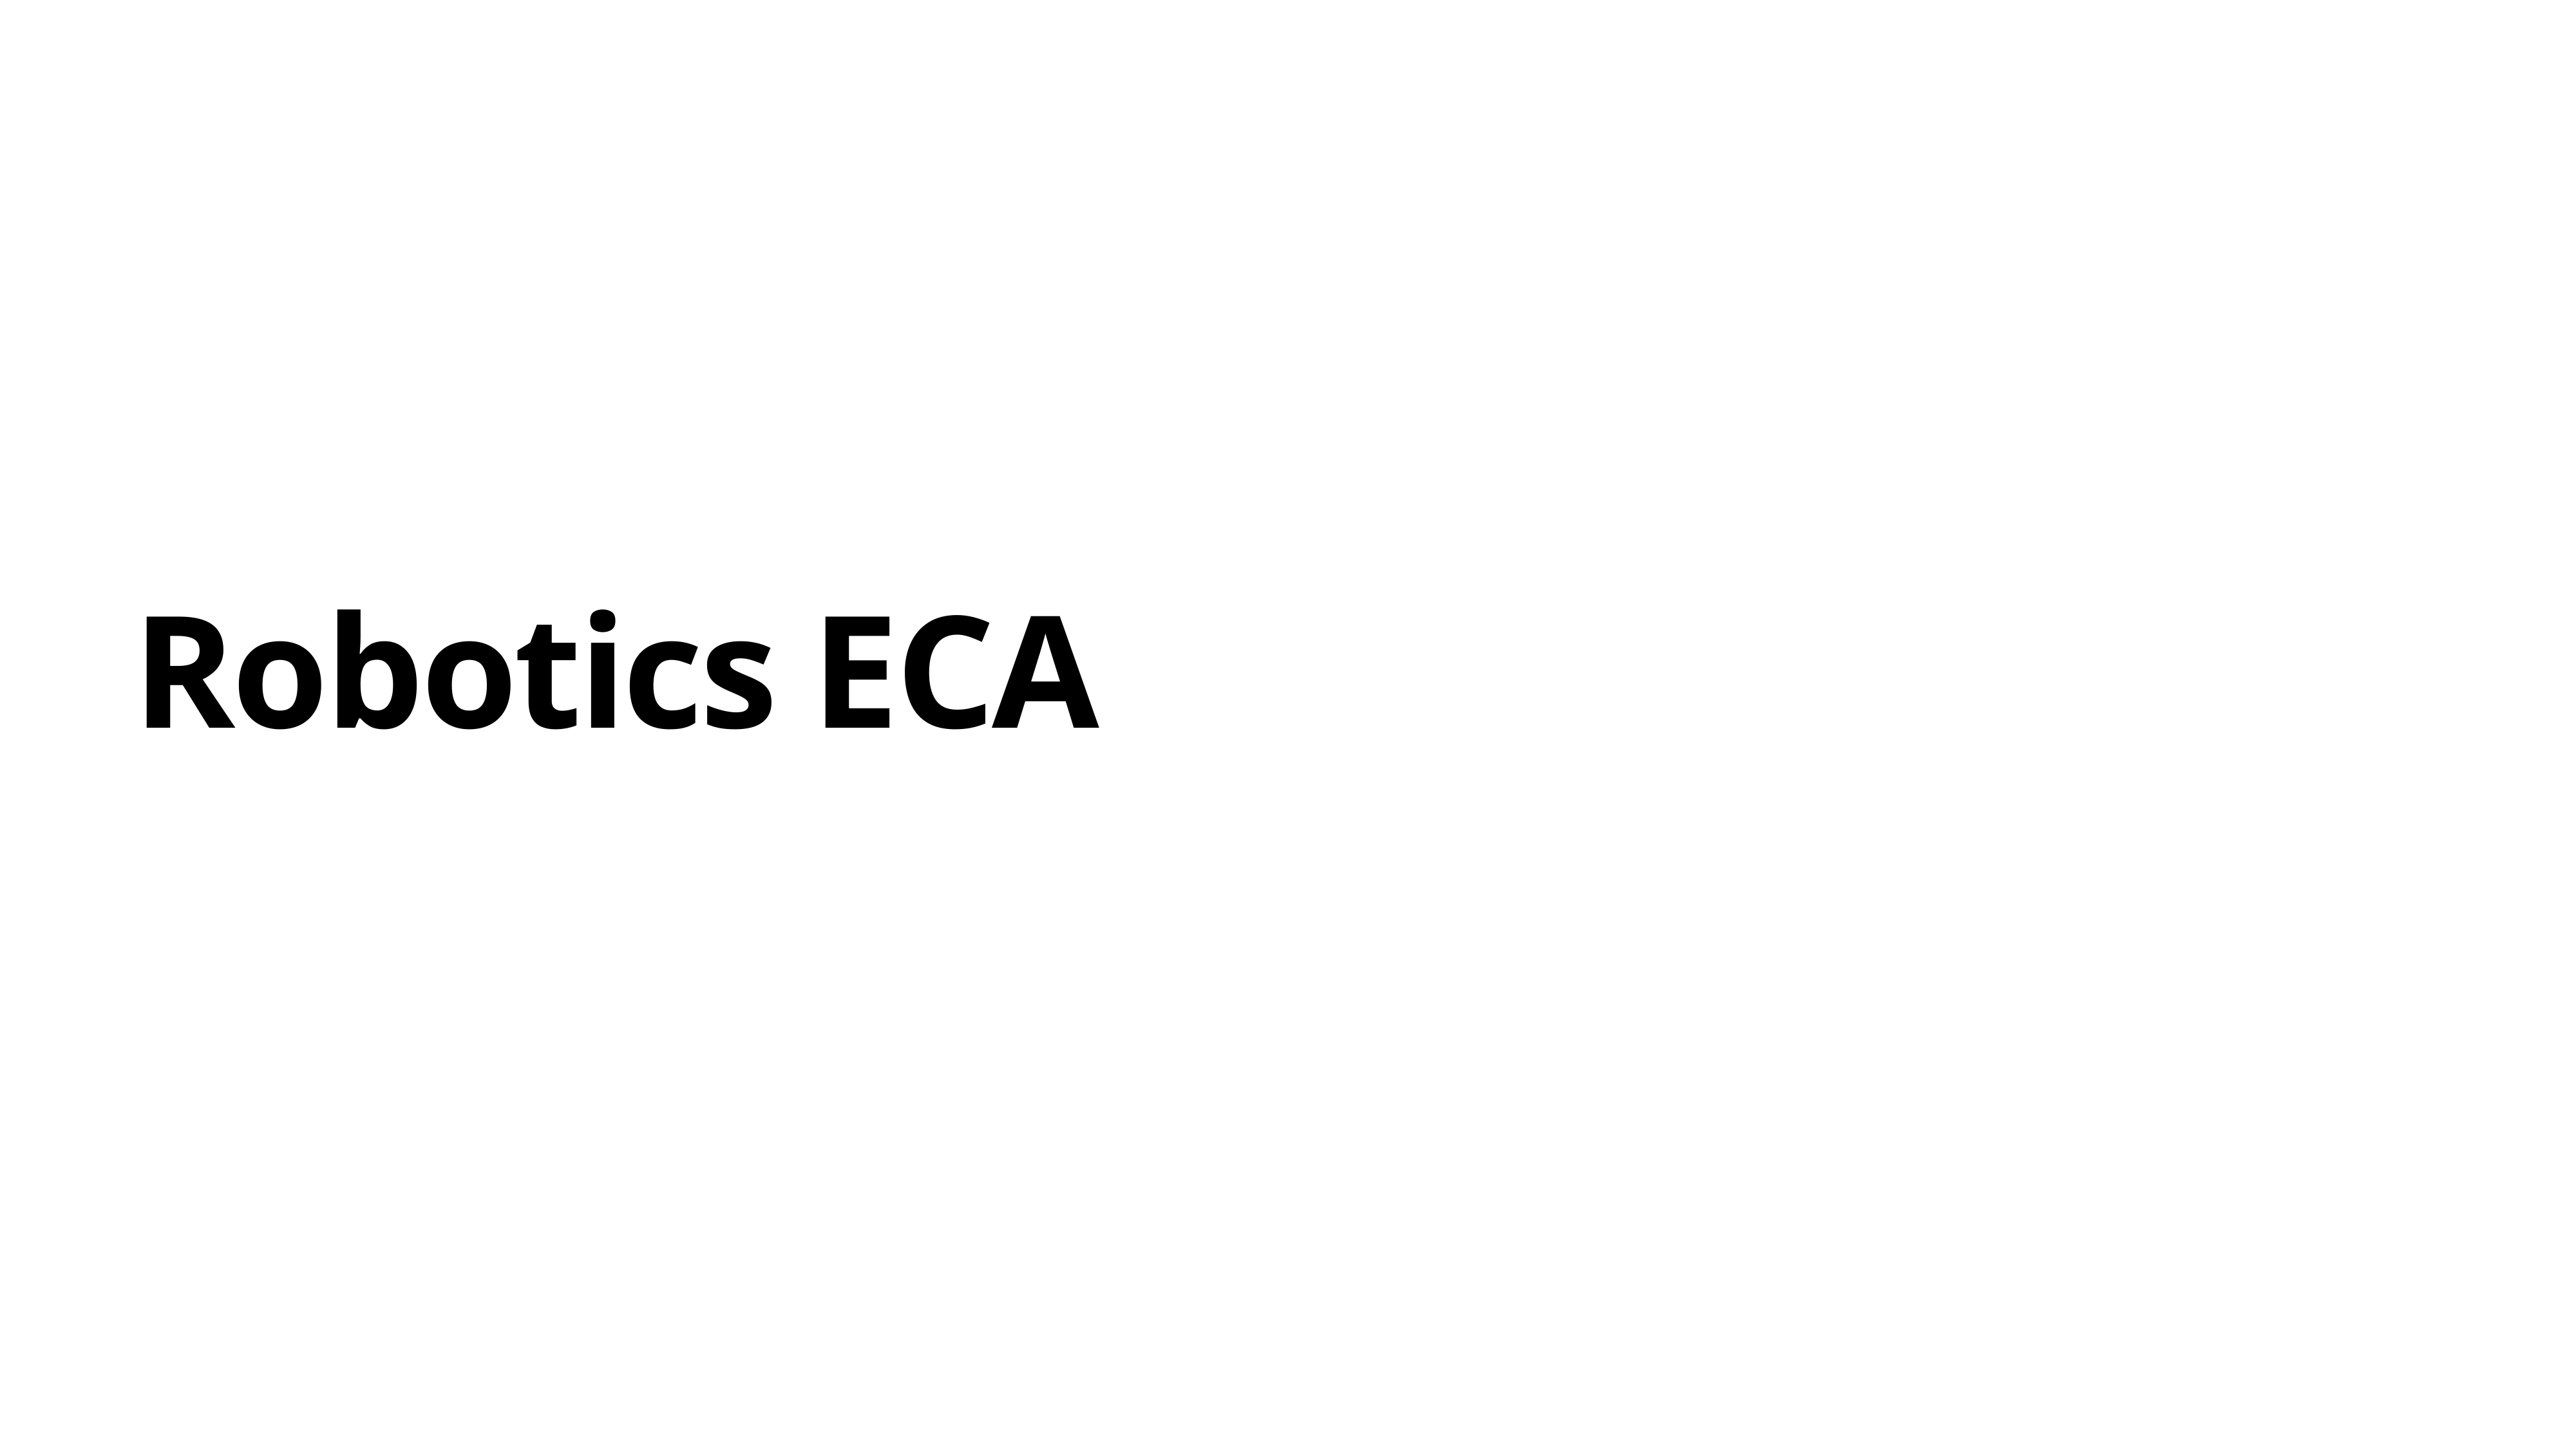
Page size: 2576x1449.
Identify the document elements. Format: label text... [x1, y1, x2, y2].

title Robotics ECA [127, 271, 2449, 764]
